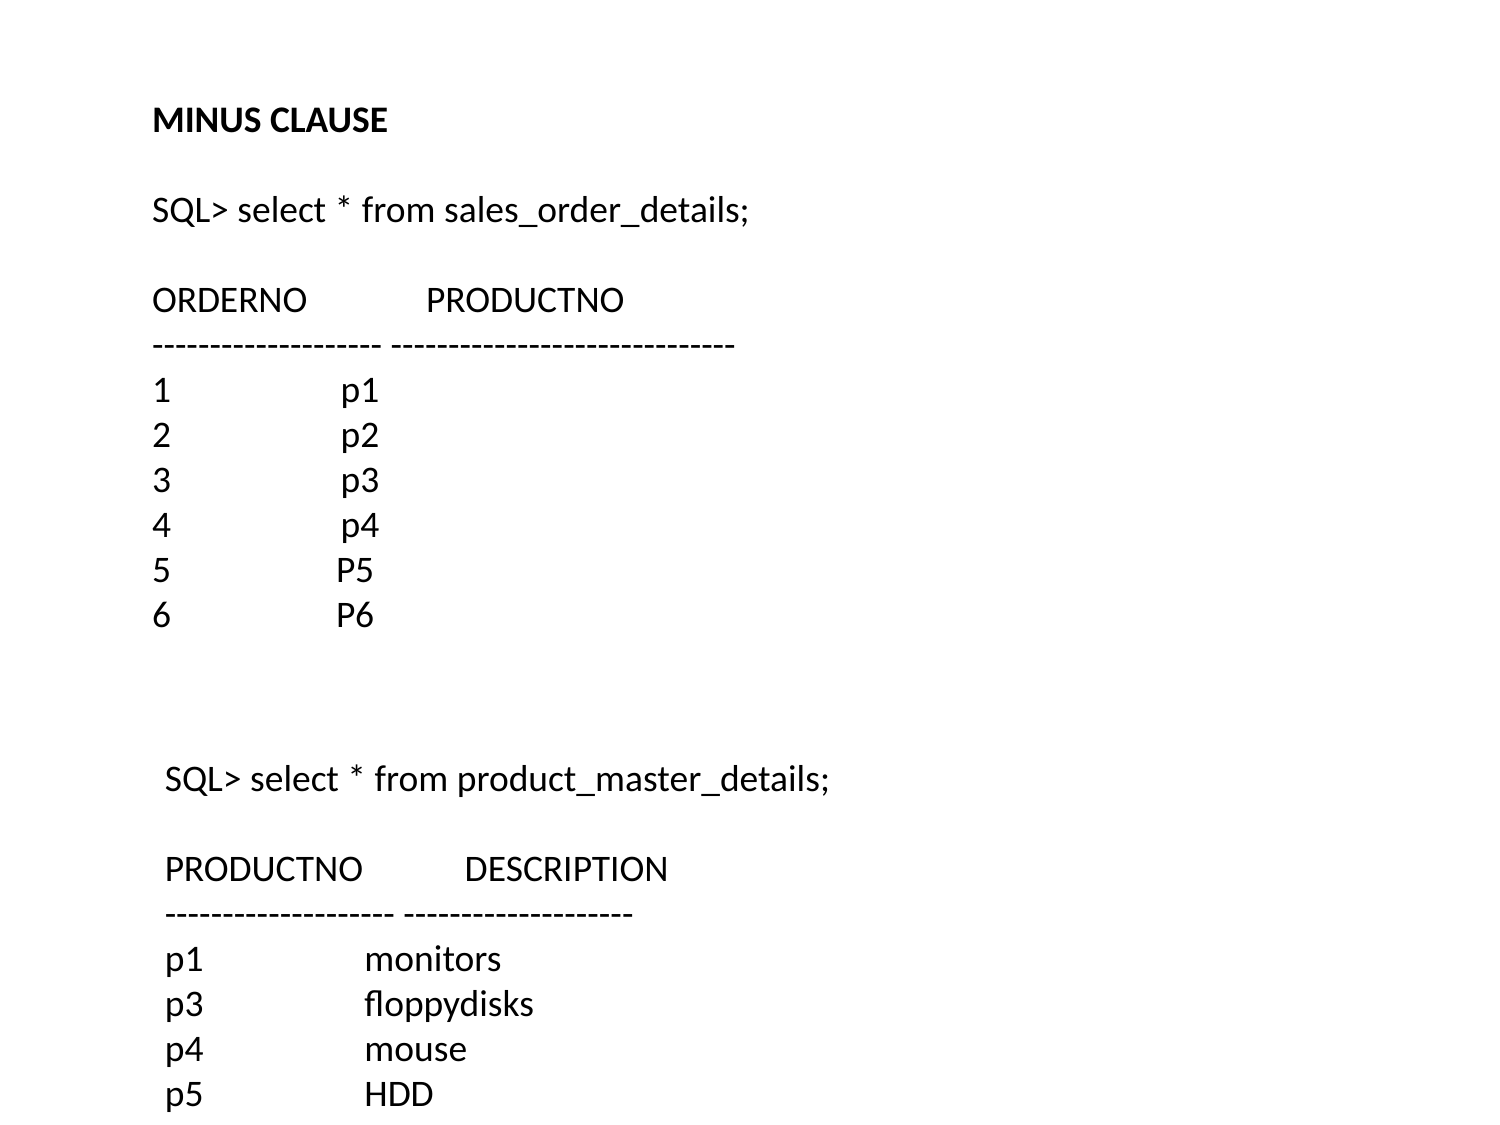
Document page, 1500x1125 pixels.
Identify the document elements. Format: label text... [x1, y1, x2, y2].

text_box MINUS CLAUSE SQL> select * from sales_order_details; ORDERNO PRODUCTNO -------------------- ------------------------------ 1 p1 2 p2 3 p3 4 p4 P5 P6 [137, 87, 1125, 643]
text_box SQL> select * from product_master_details; PRODUCTNO DESCRIPTION -------------------- -------------------- p1 monitors p3 floppydisks p4 mouse p5 HDD [149, 746, 900, 1121]
